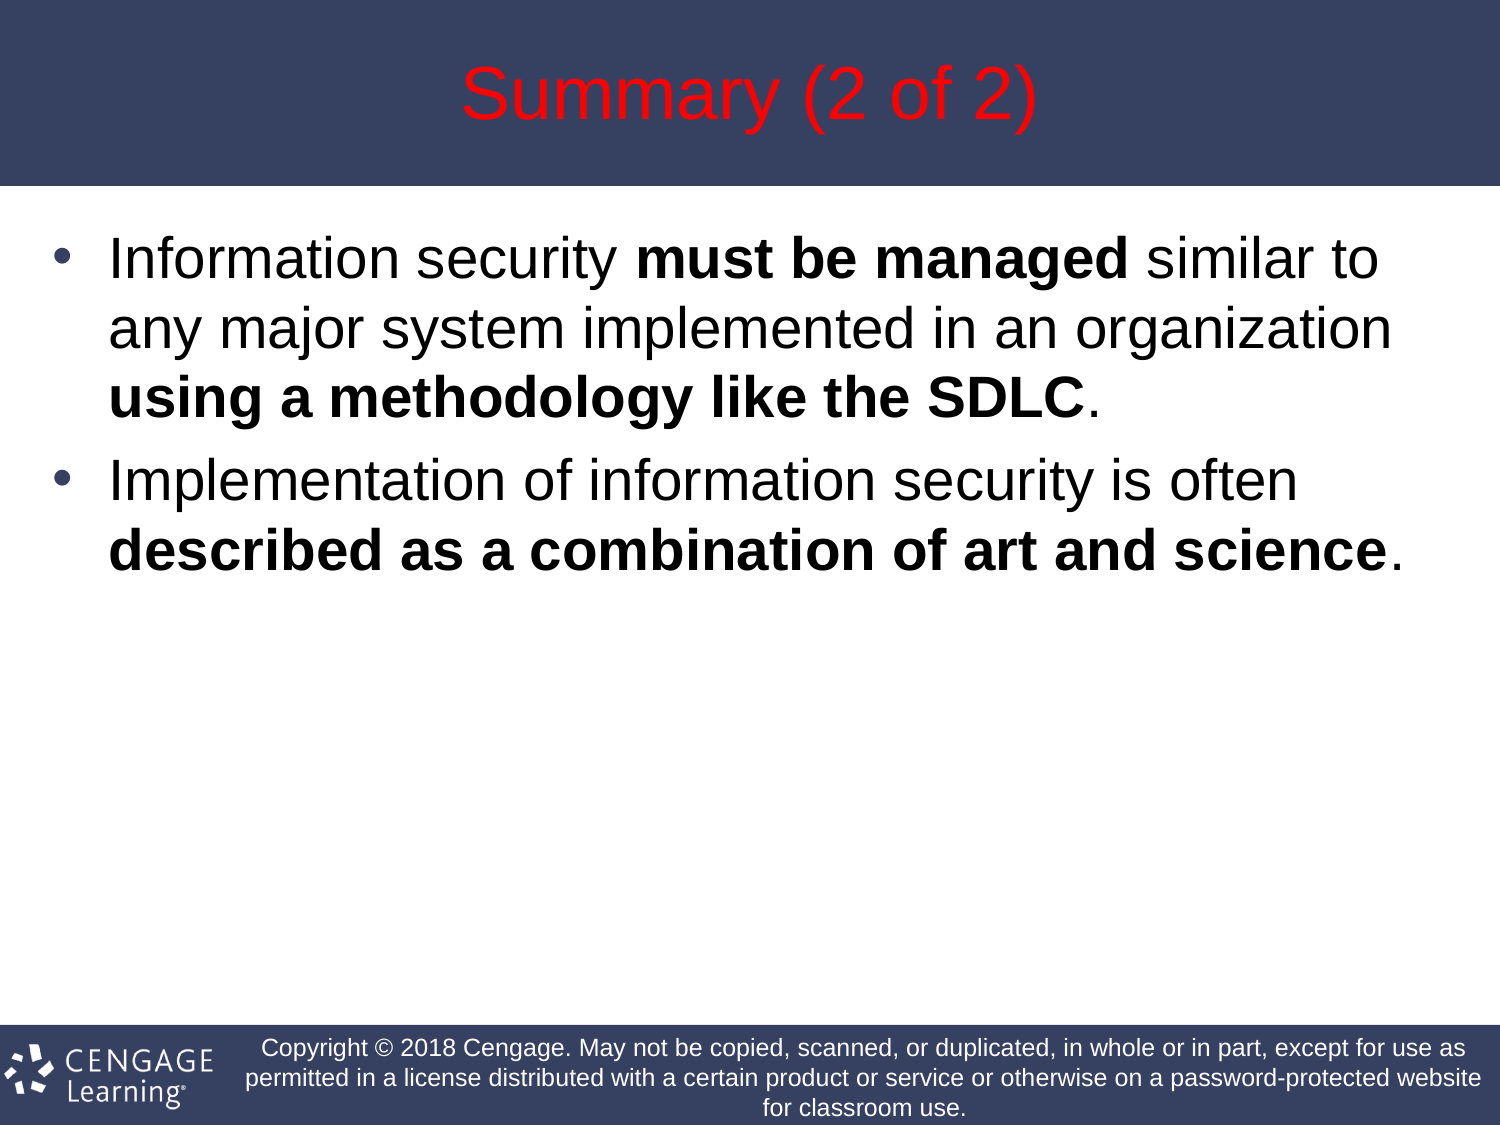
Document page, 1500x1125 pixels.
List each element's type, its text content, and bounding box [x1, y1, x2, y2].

title Summary (2 of 2) [7, 4, 1493, 176]
list Information security must be managed similar to any major system implemented in an organization using a methodology like the SDLC. Implementation of information security is often described as a combination of art and science. [37, 212, 1475, 1005]
picture [0, 1040, 216, 1113]
